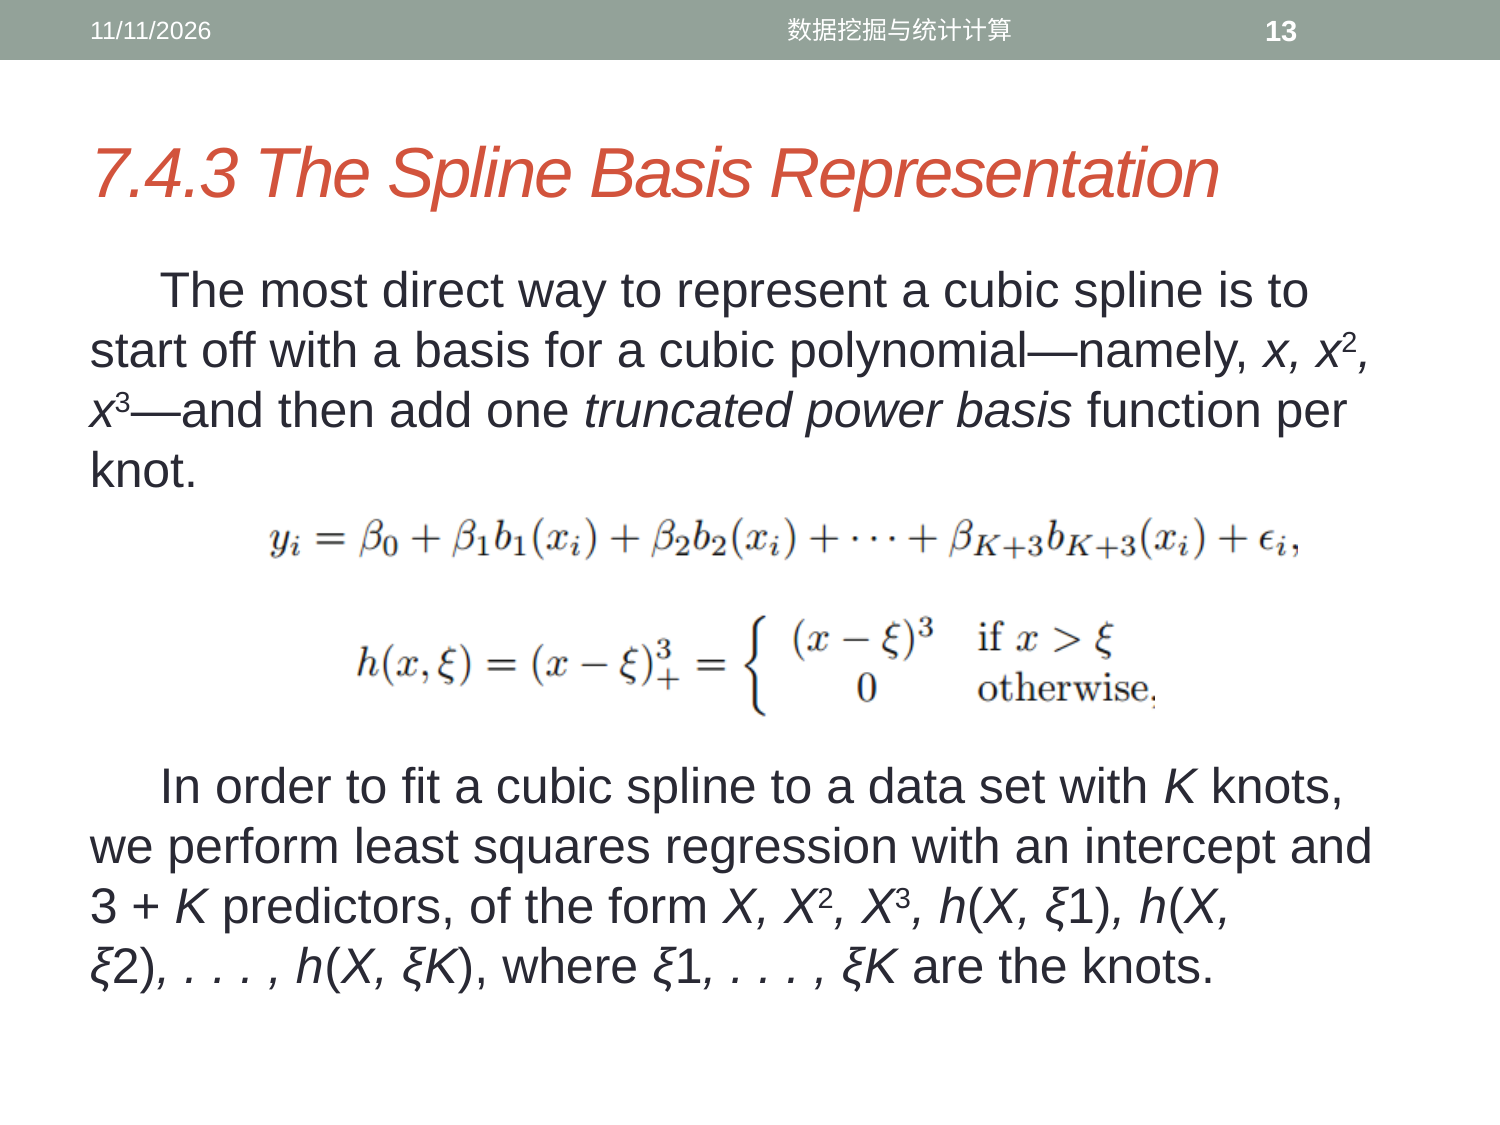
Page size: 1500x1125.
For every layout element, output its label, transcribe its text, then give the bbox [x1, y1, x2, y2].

text_box The most direct way to represent a cubic spline is to start off with a basis for a cubic polynomial—namely, x, x2, x3—and then add one truncated power basis function per knot. [74, 249, 1425, 625]
picture [264, 512, 1298, 573]
footer 数据挖掘与统计计算 [562, 3, 1238, 57]
text_box In order to fit a cubic spline to a data set with K knots, we perform least squares regression with an intercept and 3 + K predictors, of the form X, X2, X3, h(X, ξ1), h(X, ξ2), . . . , h(X, ξK), where ξ1, . . . , ξK are the knots. [74, 746, 1392, 1121]
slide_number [75, 3, 550, 57]
picture [345, 604, 1155, 726]
title 7.4.3 The Spline Basis Representation [75, 87, 1425, 249]
slide_number 13 [1250, 3, 1425, 57]
